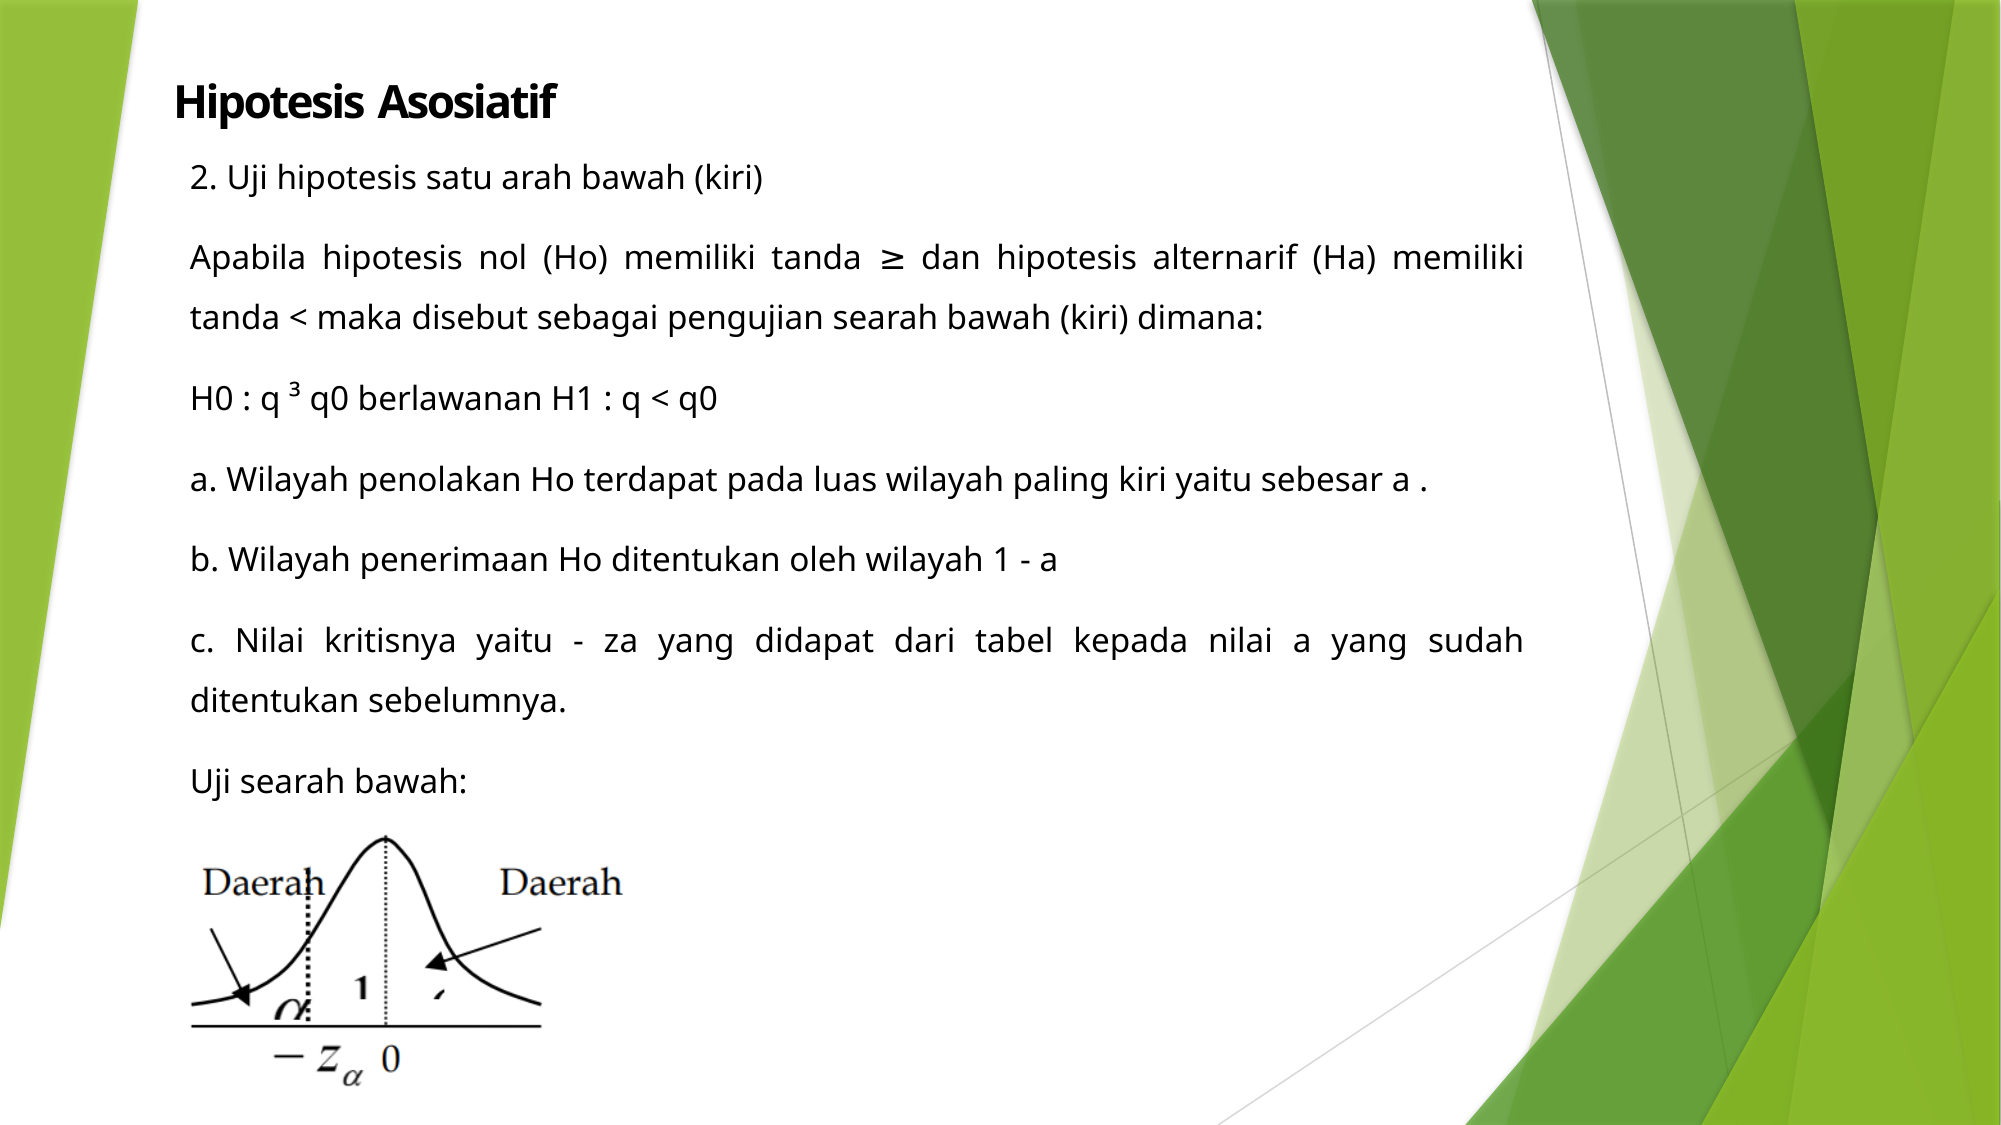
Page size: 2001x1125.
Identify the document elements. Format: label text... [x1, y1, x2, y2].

subtitle 2. Uji hipotesis satu arah bawah (kiri) Apabila hipotesis nol (Ho) memiliki tanda ≥ dan hipotesis alternarif (Ha) memiliki tanda < maka disebut sebagai pengujian searah bawah (kiri) dimana: H0 : q ³ q0 berlawanan H1 : q < q0 a. Wilayah penolakan Ho terdapat pada luas wilayah paling kiri yaitu sebesar a . b. Wilayah penerimaan Ho ditentukan oleh wilayah 1 - a c. Nilai kritisnya yaitu - za yang didapat dari tabel kepada nilai a yang sudah ditentukan sebelumnya. Uji searah bawah: [175, 128, 1542, 1125]
picture [174, 814, 638, 1096]
text_box Hipotesis Asosiatif [158, 65, 1541, 150]
